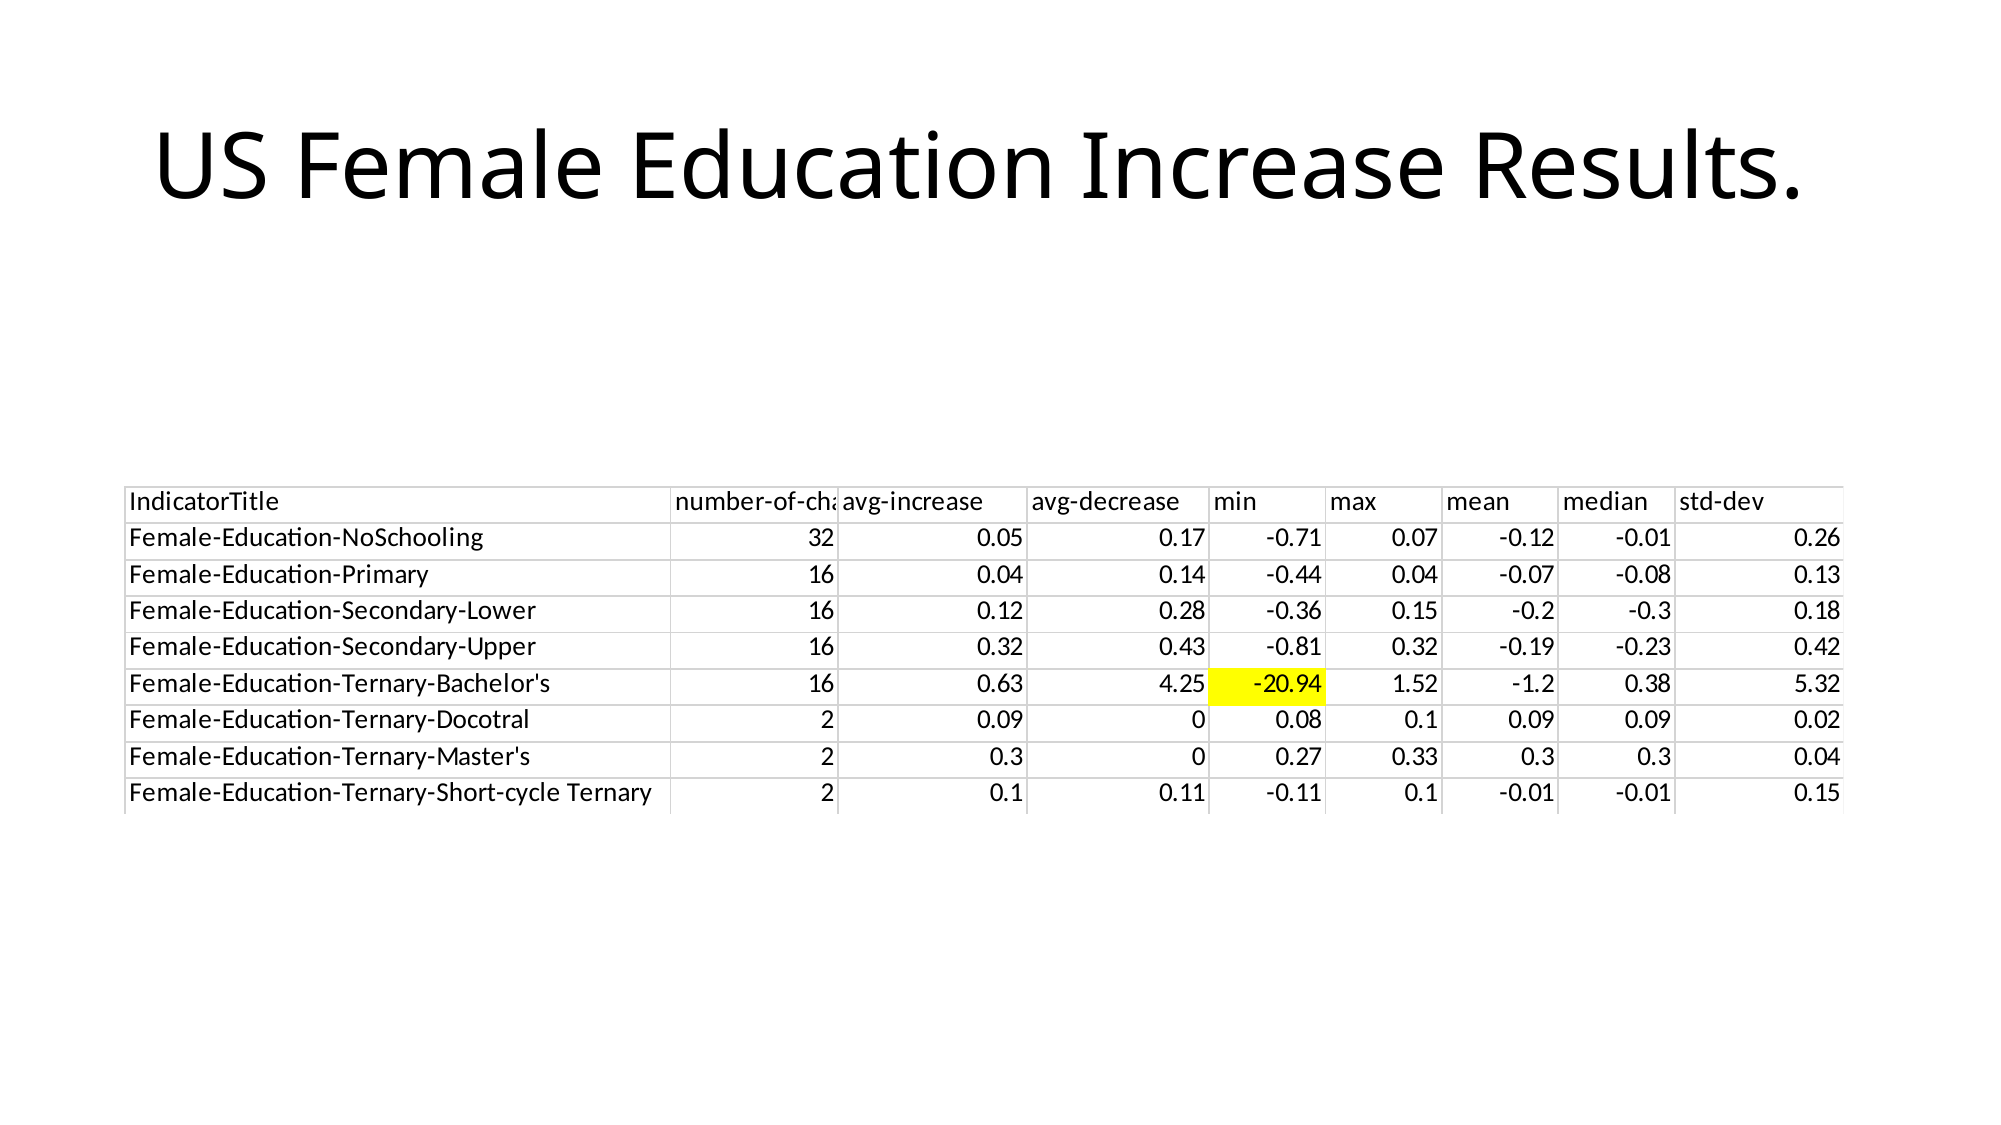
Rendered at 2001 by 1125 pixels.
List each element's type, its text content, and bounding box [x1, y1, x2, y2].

title US Female Education Increase Results. [137, 59, 1863, 278]
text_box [123, 486, 1846, 816]
